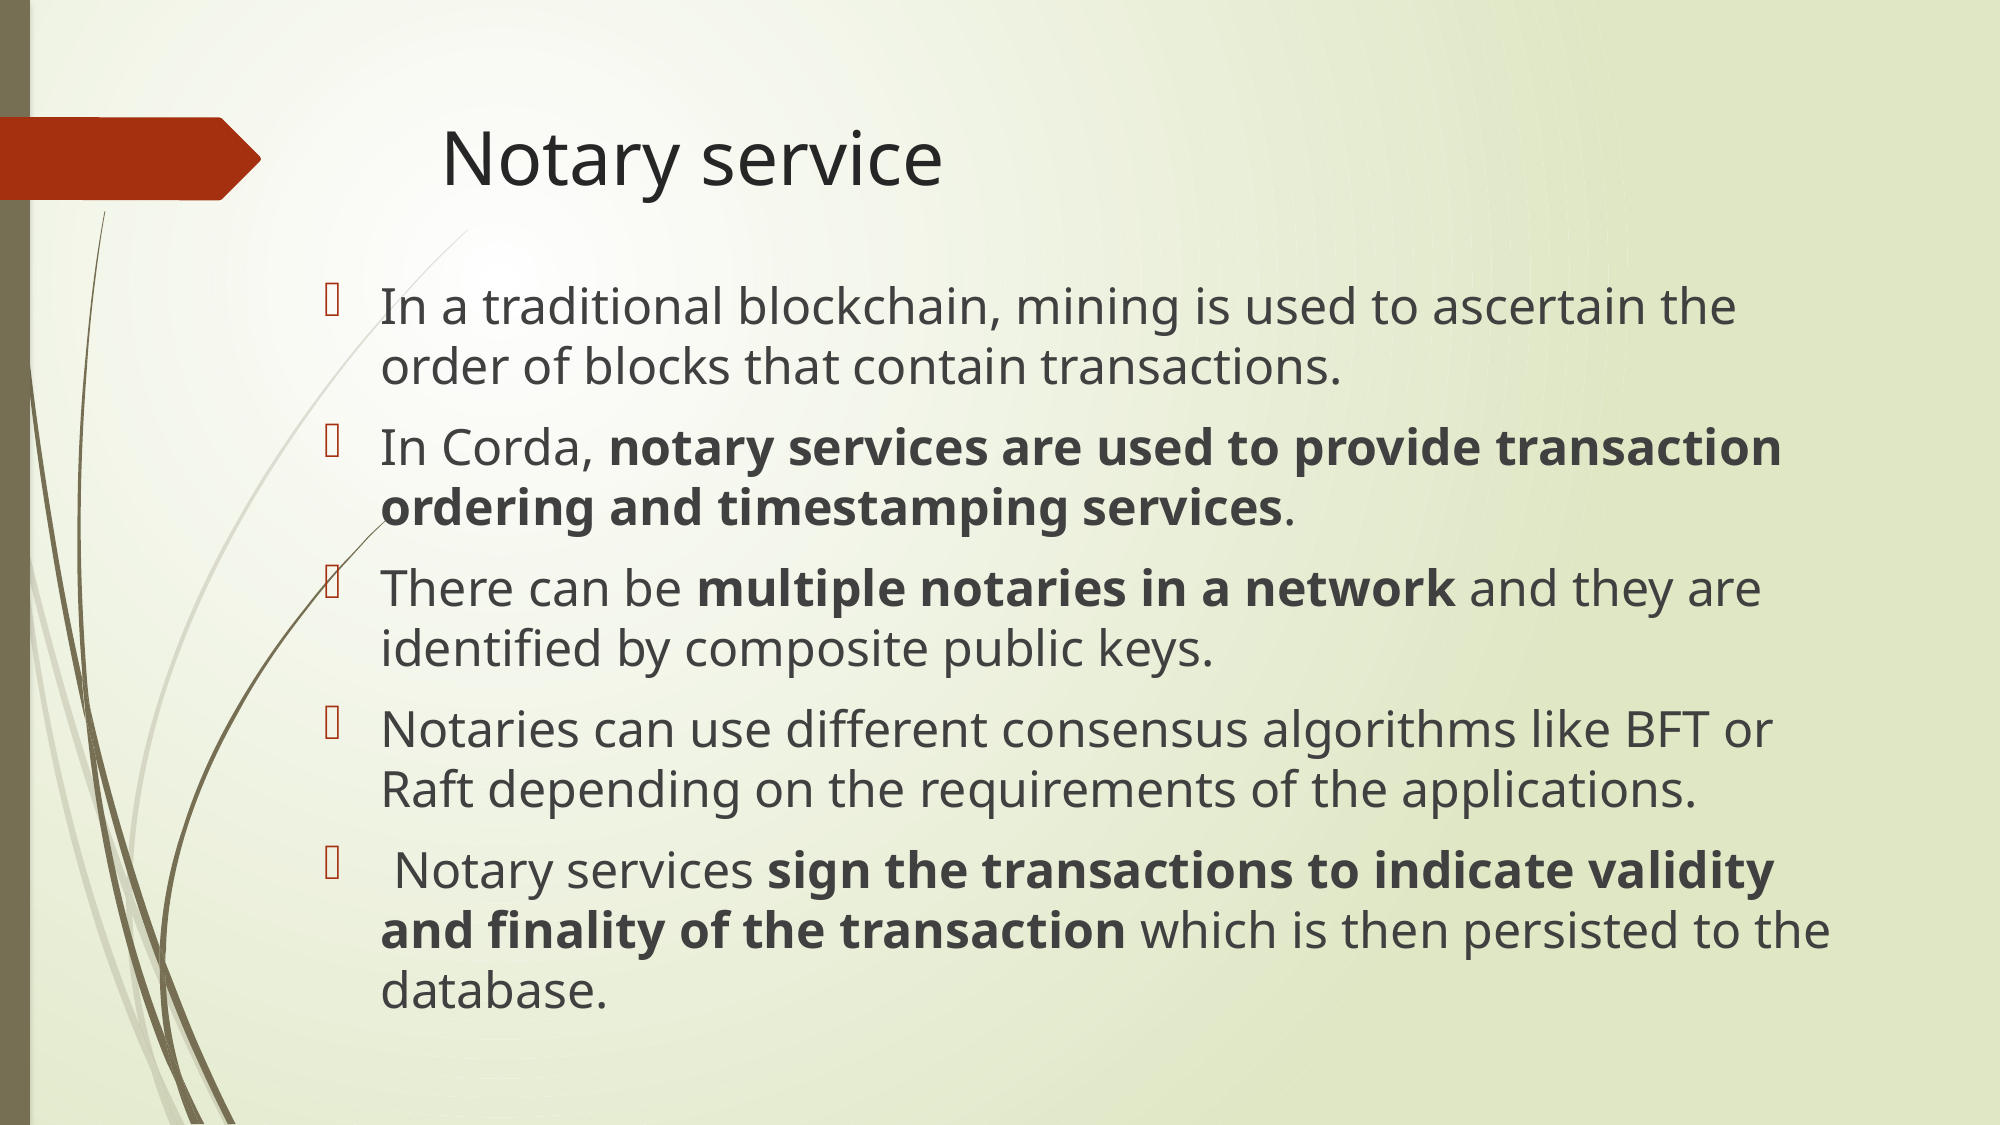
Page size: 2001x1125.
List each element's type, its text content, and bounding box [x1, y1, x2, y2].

title Notary service [425, 102, 1888, 313]
list In a traditional blockchain, mining is used to ascertain the order of blocks that contain transactions. In Corda, notary services are used to provide transaction ordering and timestamping services. There can be multiple notaries in a network and they are identified by composite public keys. Notaries can use different consensus algorithms like BFT or Raft depending on the requirements of the applications. Notary services sign the transactions to indicate validity and finality of the transaction which is then persisted to the database. [308, 267, 1872, 1046]
